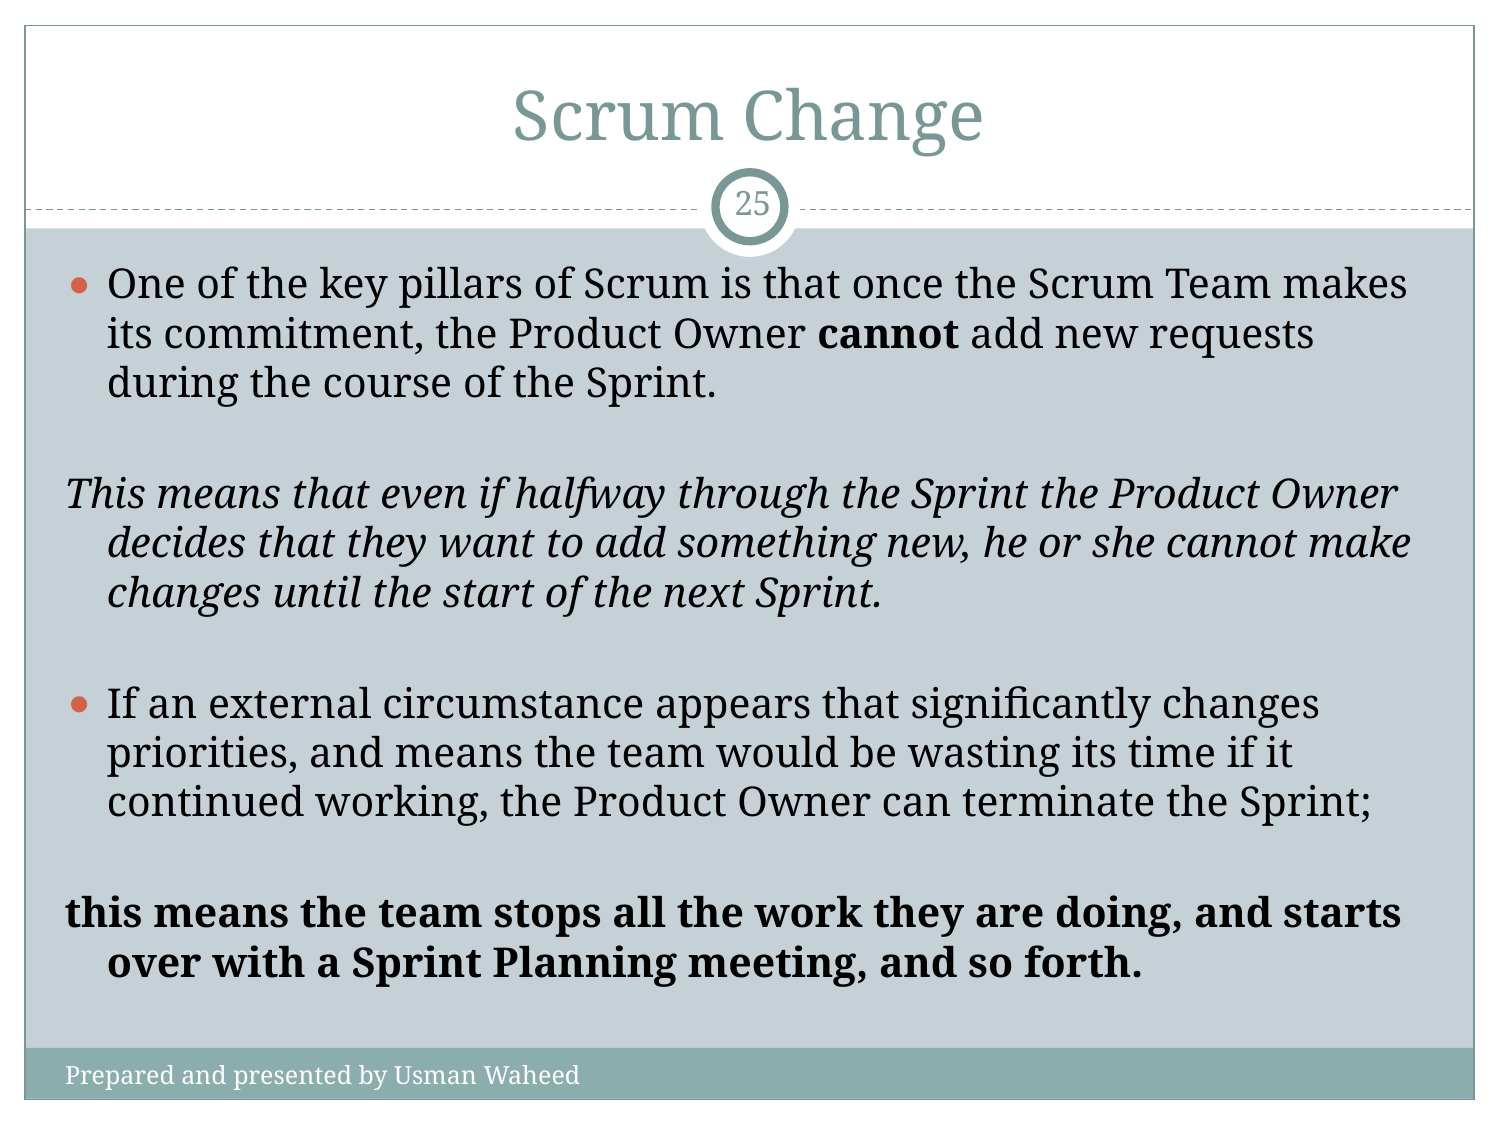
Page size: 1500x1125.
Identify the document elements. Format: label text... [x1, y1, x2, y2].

list One of the key pillars of Scrum is that once the Scrum Team makes its commitment, the Product Owner cannot add new requests during the course of the Sprint. This means that even if halfway through the Sprint the Product Owner decides that they want to add something new, he or she cannot make changes until the start of the next Sprint. If an external circumstance appears that significantly changes priorities, and means the team would be wasting its time if it continued working, the Product Owner can terminate the Sprint; this means the team stops all the work they are doing, and starts over with a Sprint Planning meeting, and so forth. [49, 250, 1445, 1001]
footer Prepared and presented by Usman Waheed [50, 1051, 638, 1112]
title Scrum Change [49, 37, 1450, 162]
slide_number ‹#› [715, 168, 791, 241]
